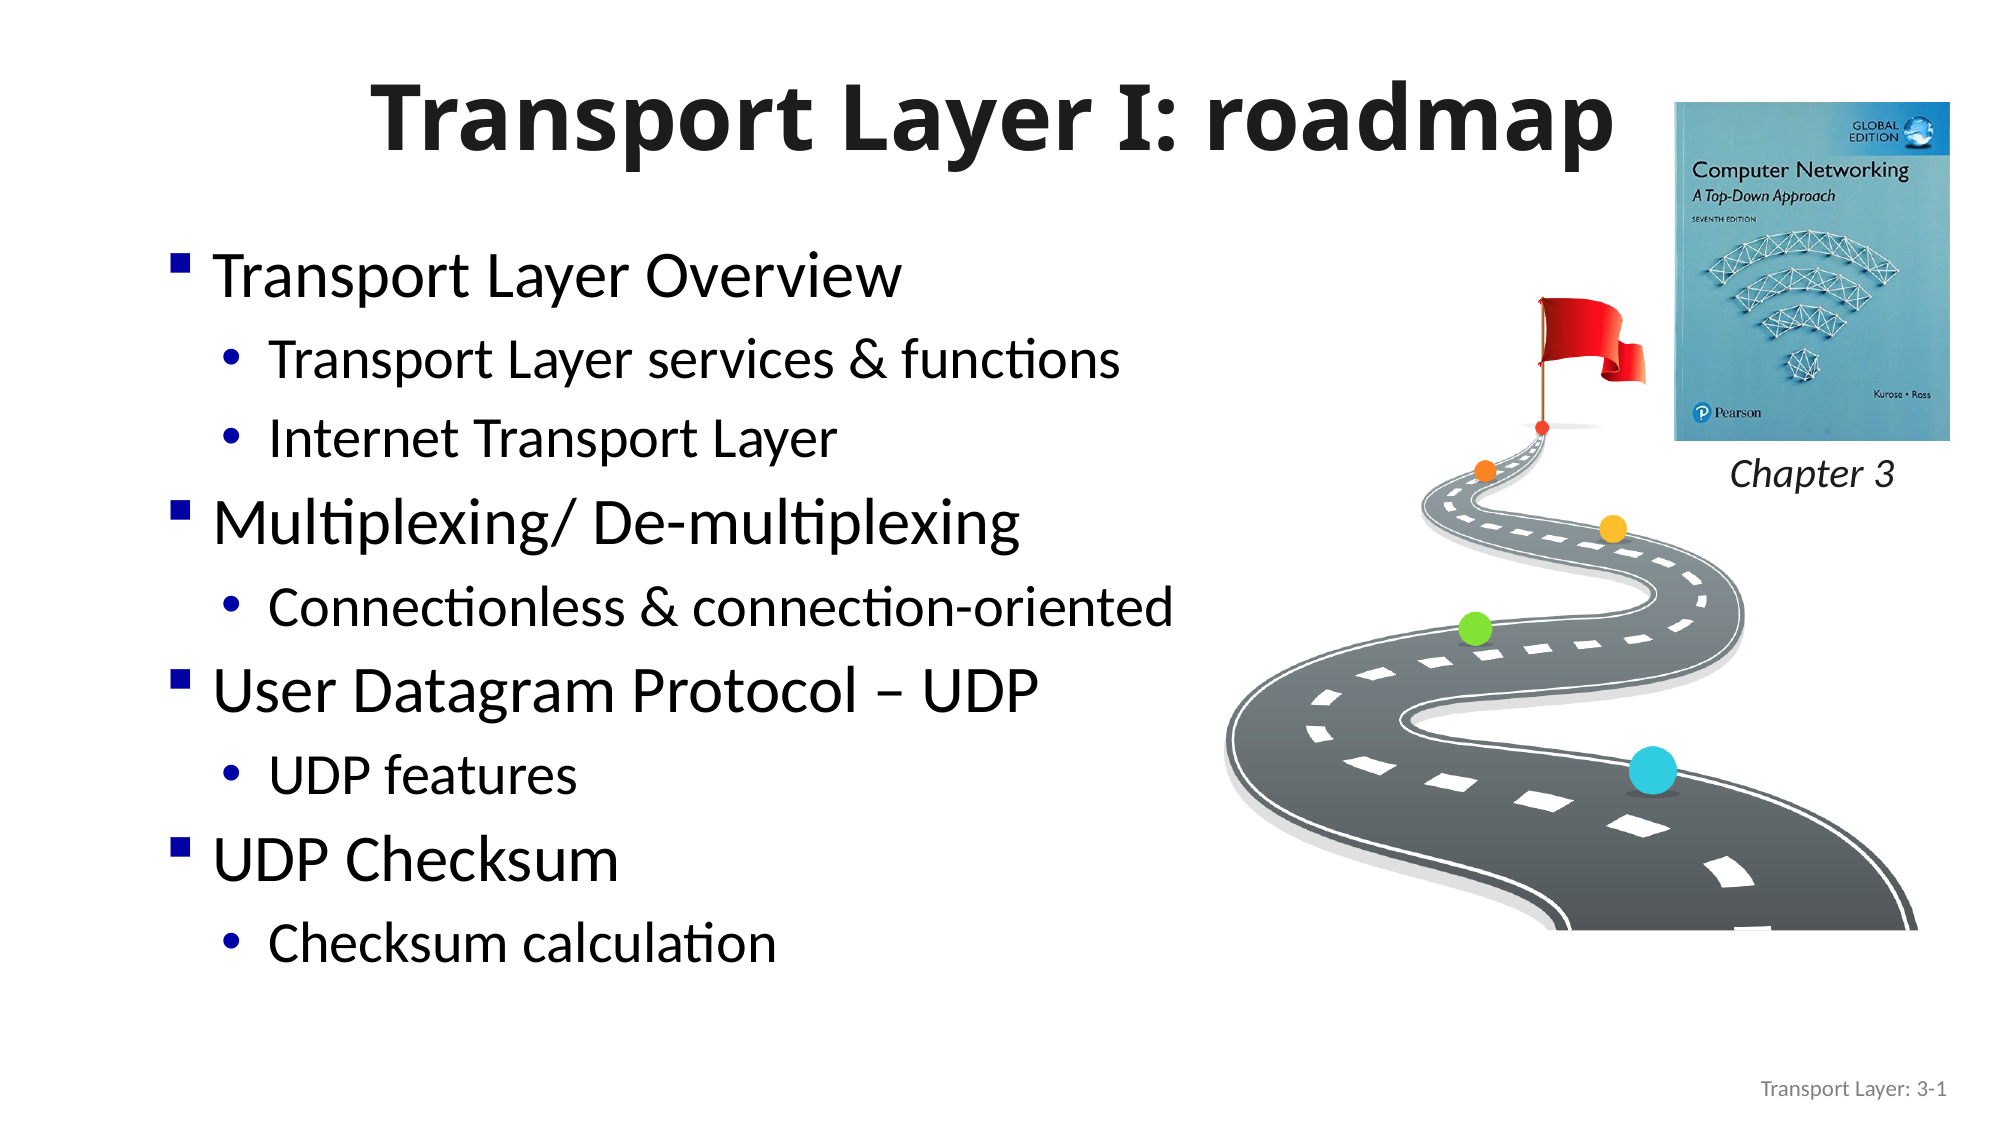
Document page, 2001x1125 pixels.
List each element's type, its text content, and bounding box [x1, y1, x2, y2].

title Transport Layer I: roadmap [131, 47, 1856, 195]
picture [1216, 102, 1950, 933]
list Transport Layer Overview Transport Layer services & functions Internet Transport Layer Multiplexing/ De-multiplexing Connectionless & connection-oriented User Datagram Protocol – UDP UDP features UDP Checksum Checksum calculation [131, 231, 1217, 1057]
slide_number Transport Layer: 3-1 [1512, 1056, 1963, 1117]
